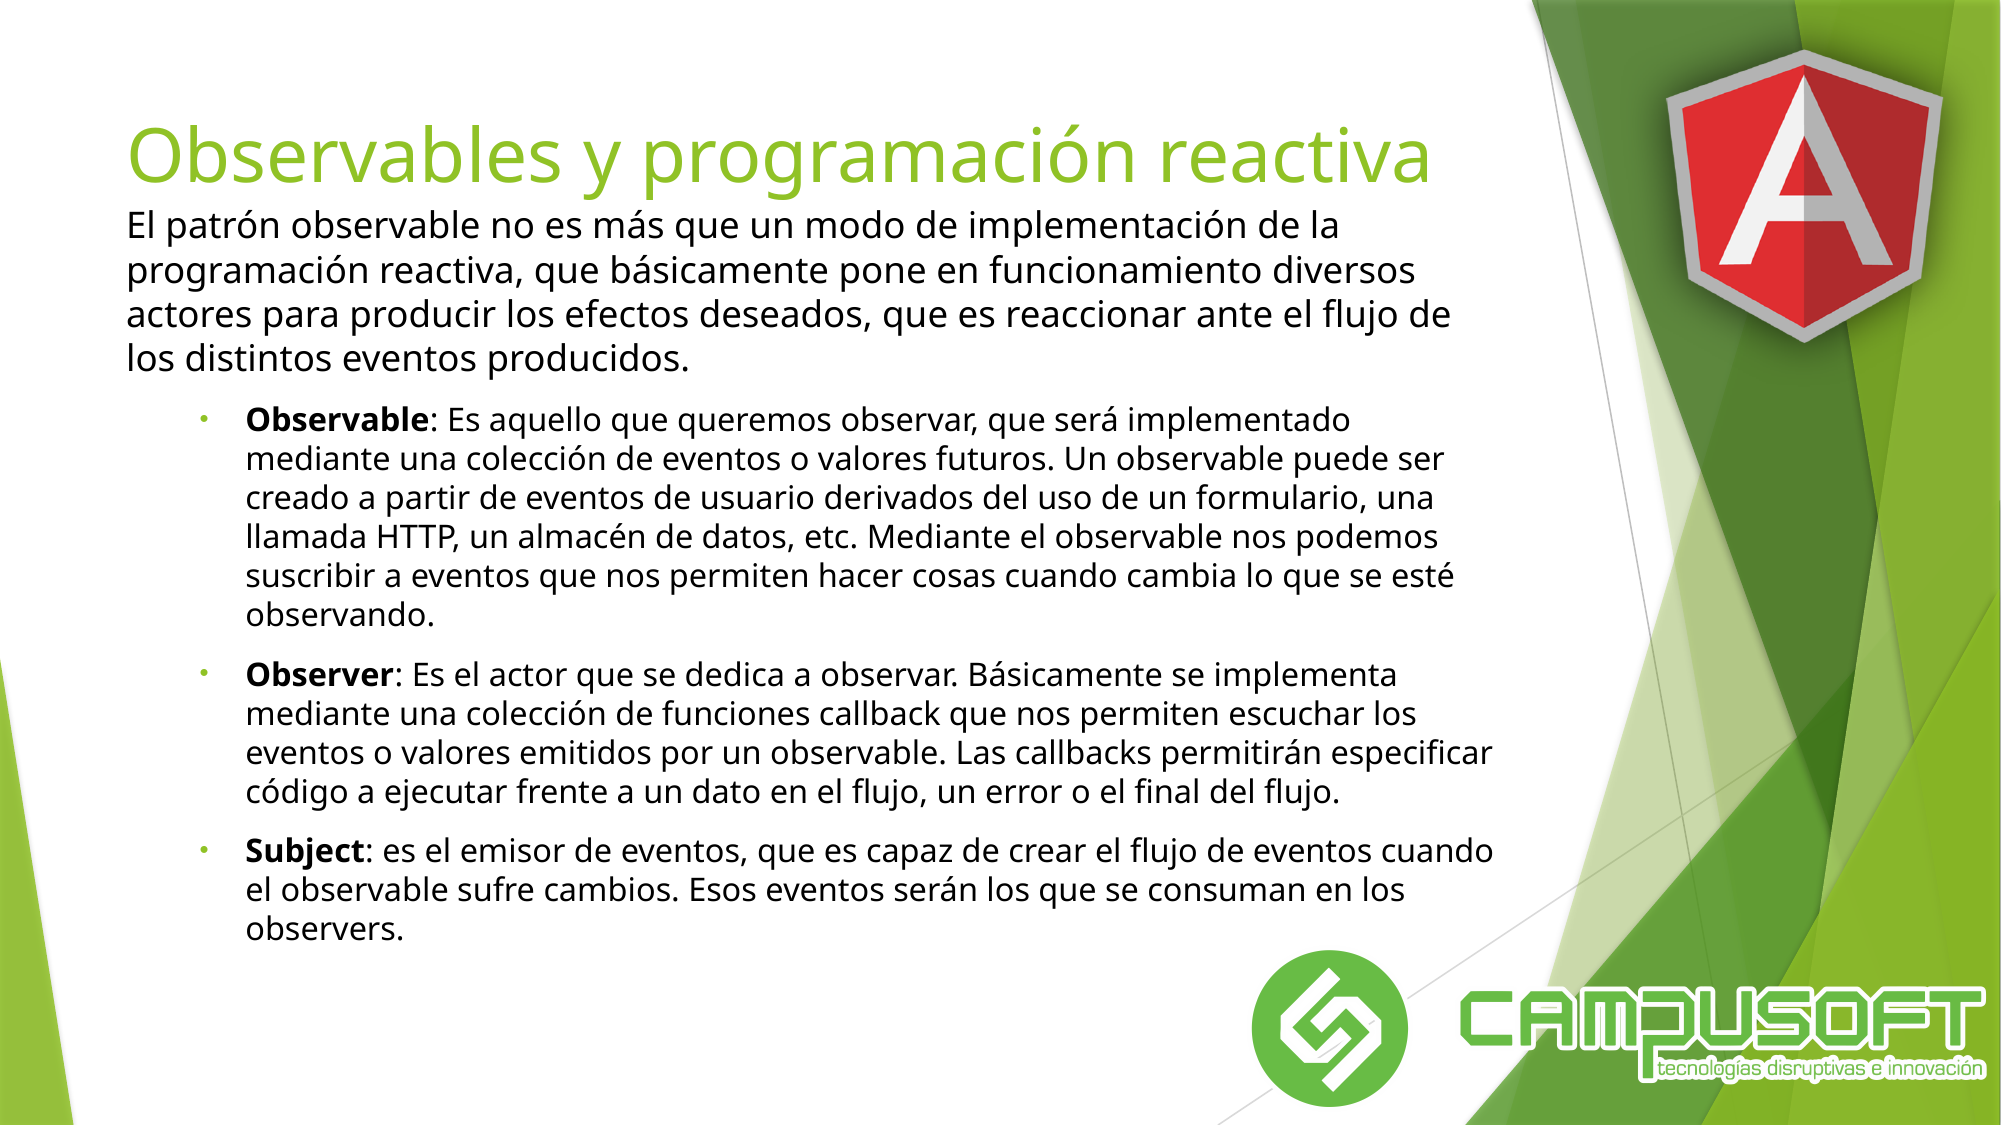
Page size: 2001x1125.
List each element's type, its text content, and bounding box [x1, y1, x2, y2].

title Observables y programación reactiva [111, 99, 1522, 194]
picture [1624, 37, 1987, 355]
picture [1237, 934, 2000, 1125]
list El patrón observable no es más que un modo de implementación de la programación reactiva, que básicamente pone en funcionamiento diversos actores para producir los efectos deseados, que es reaccionar ante el flujo de los distintos eventos producidos. Observable: Es aquello que queremos observar, que será implementado mediante una colección de eventos o valores futuros. Un observable puede ser creado a partir de eventos de usuario derivados del uso de un formulario, una llamada HTTP, un almacén de datos, etc. Mediante el observable nos podemos suscribir a eventos que nos permiten hacer cosas cuando cambia lo que se esté observando. Observer: Es el actor que se dedica a observar. Básicamente se implementa mediante una colección de funciones callback que nos permiten escuchar los eventos o valores emitidos por un observable. Las callbacks permitirán especificar código a ejecutar frente a un dato en el flujo, un error o el final del flujo. Subject: es el emisor de eventos, que es capaz de crear el flujo de eventos cuando el observable sufre cambios. Esos eventos serán los que se consuman en los observers. [111, 194, 1522, 991]
